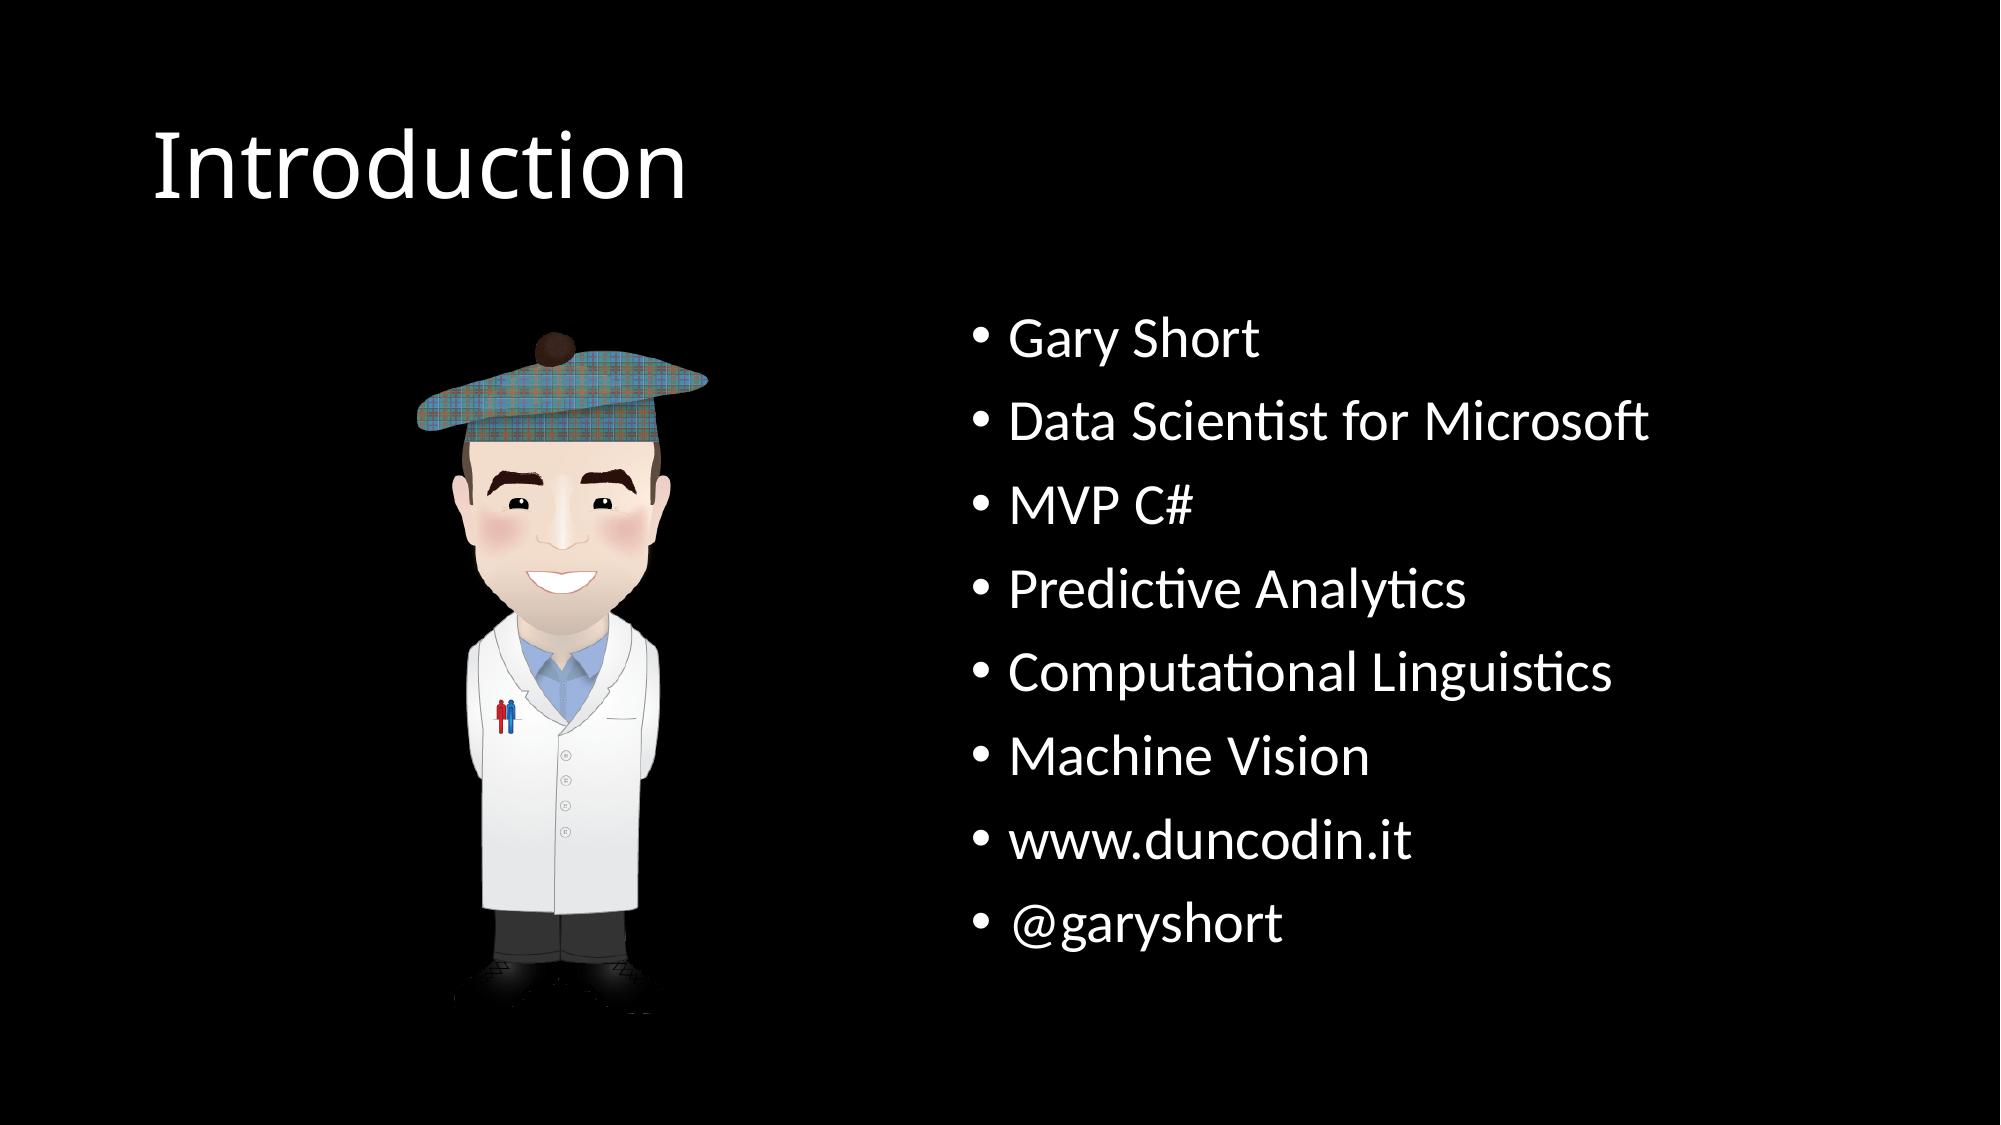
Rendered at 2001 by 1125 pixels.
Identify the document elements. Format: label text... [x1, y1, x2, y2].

list Gary Short Data Scientist for Microsoft MVP C# Predictive Analytics Computational Linguistics Machine Vision www.duncodin.it @garyshort [955, 299, 1863, 1014]
title Introduction [137, 59, 1863, 278]
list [403, 299, 722, 1014]
